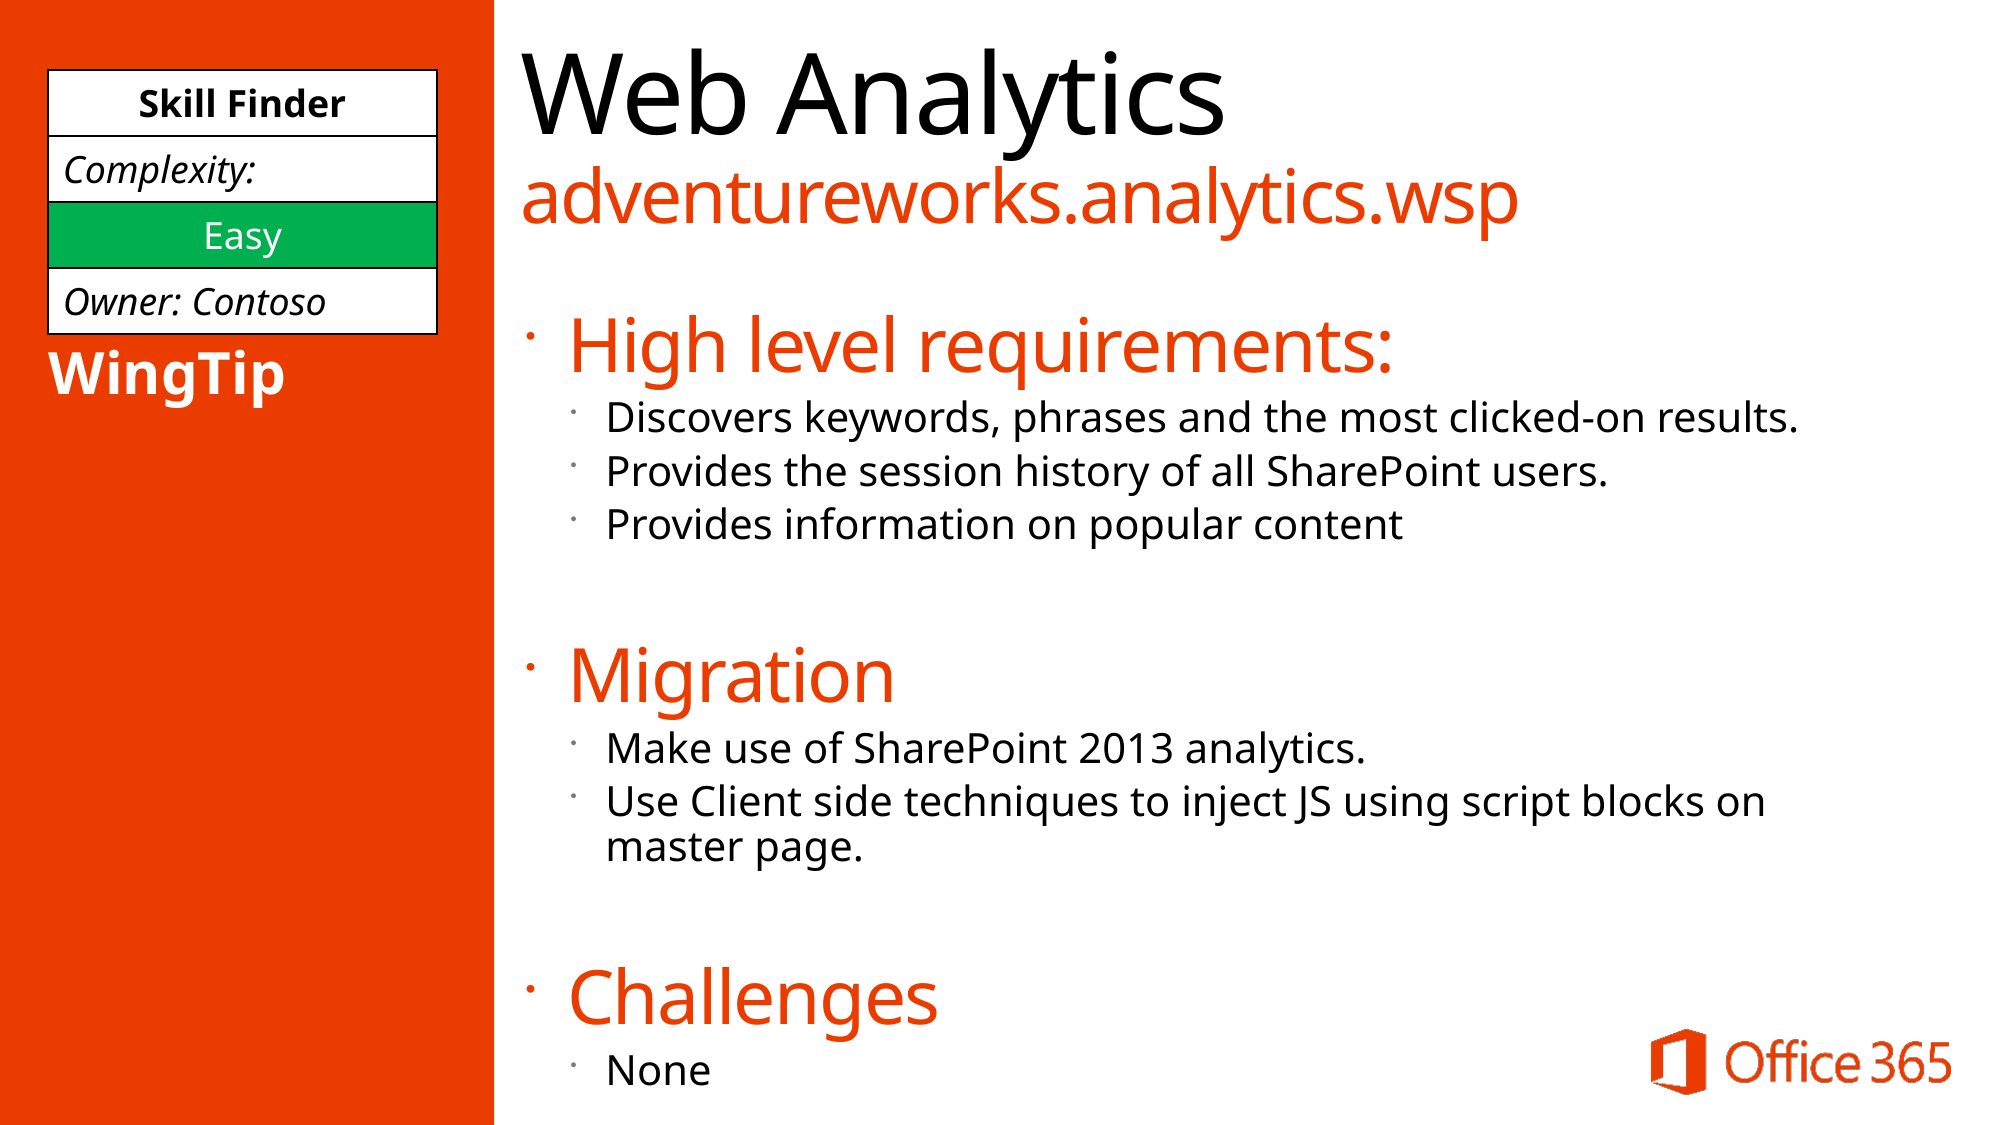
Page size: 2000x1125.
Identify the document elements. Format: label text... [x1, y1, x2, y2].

picture [1622, 1000, 1978, 1124]
table_cell Owner: Contoso [49, 269, 436, 333]
text_box WingTip [33, 328, 301, 414]
table_header Skill Finder [49, 71, 436, 135]
table_cell Complexity: [49, 137, 436, 201]
table_cell Easy [49, 203, 436, 267]
title Web Analytics adventureworks.analytics.wsp [520, 37, 1914, 161]
list High level requirements: Discovers keywords, phrases and the most clicked-on results. Provides the session history of all SharePoint users. Provides information on popular content Migration Make use of SharePoint 2013 analytics. Use Client side techniques to inject JS using script blocks on master page. Challenges None [520, 540, 1914, 1066]
text_box [520, 203, 1914, 540]
